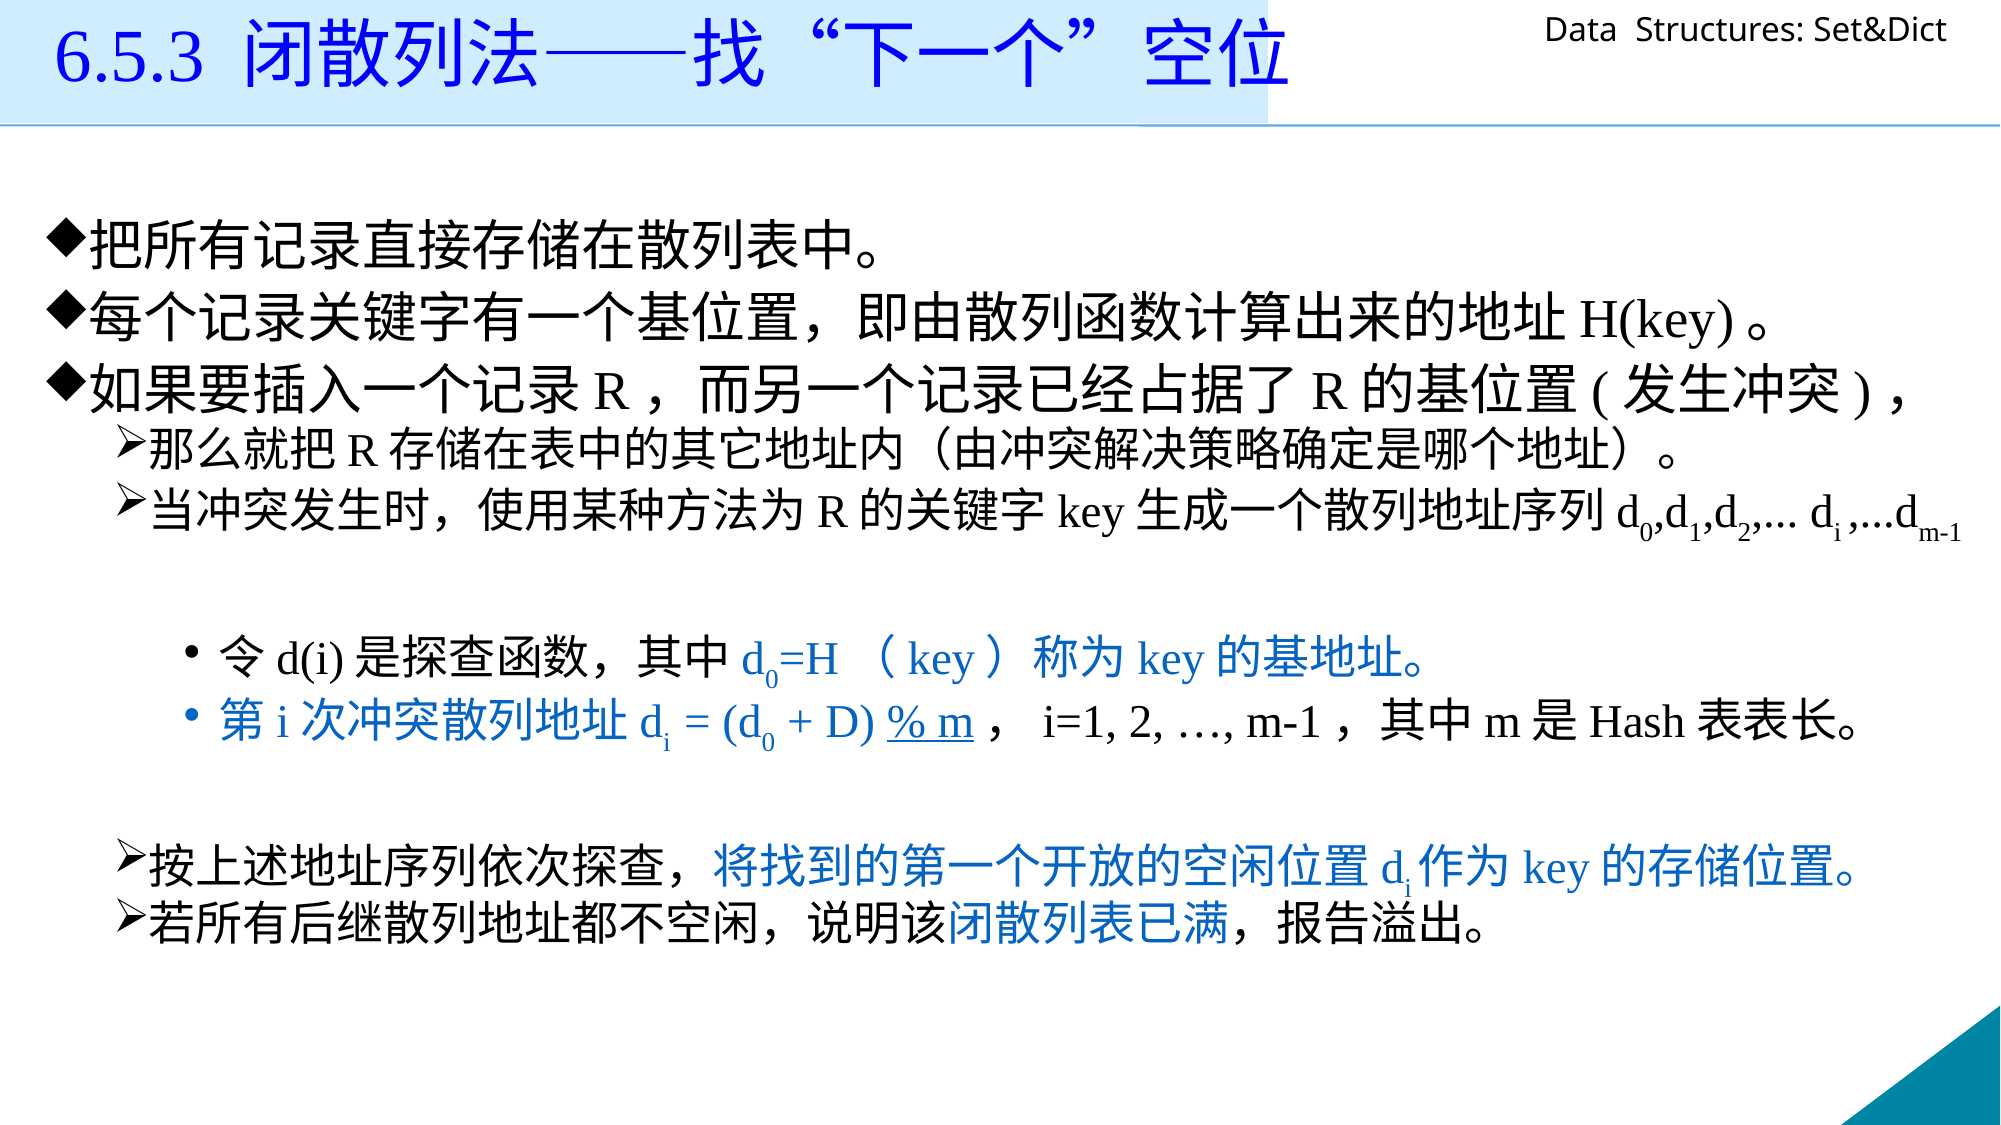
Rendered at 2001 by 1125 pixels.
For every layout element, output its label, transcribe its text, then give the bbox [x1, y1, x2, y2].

text_box 6.5.3 闭散列法——找“下一个”空位 [39, 16, 1307, 104]
list 把所有记录直接存储在散列表中。 每个记录关键字有一个基位置，即由散列函数计算出来的地址H(key)。 如果要插入一个记录R，而另一个记录已经占据了R的基位置(发生冲突)， 那么就把R存储在表中的其它地址内（由冲突解决策略确定是哪个地址）。 当冲突发生时，使用某种方法为R的关键字key生成一个散列地址序列d0,d1,d2,... di ,...dm-1 令d(i)是探查函数，其中d0=H（key）称为key的基地址。 第i次冲突散列地址di = (d0 + D) % m，i=1, 2, …, m-1，其中m是Hash表表长。 按上述地址序列依次探查，将找到的第一个开放的空闲位置di作为key的存储位置。 若所有后继散列地址都不空闲，说明该闭散列表已满，报告溢出。 [27, 216, 2000, 998]
